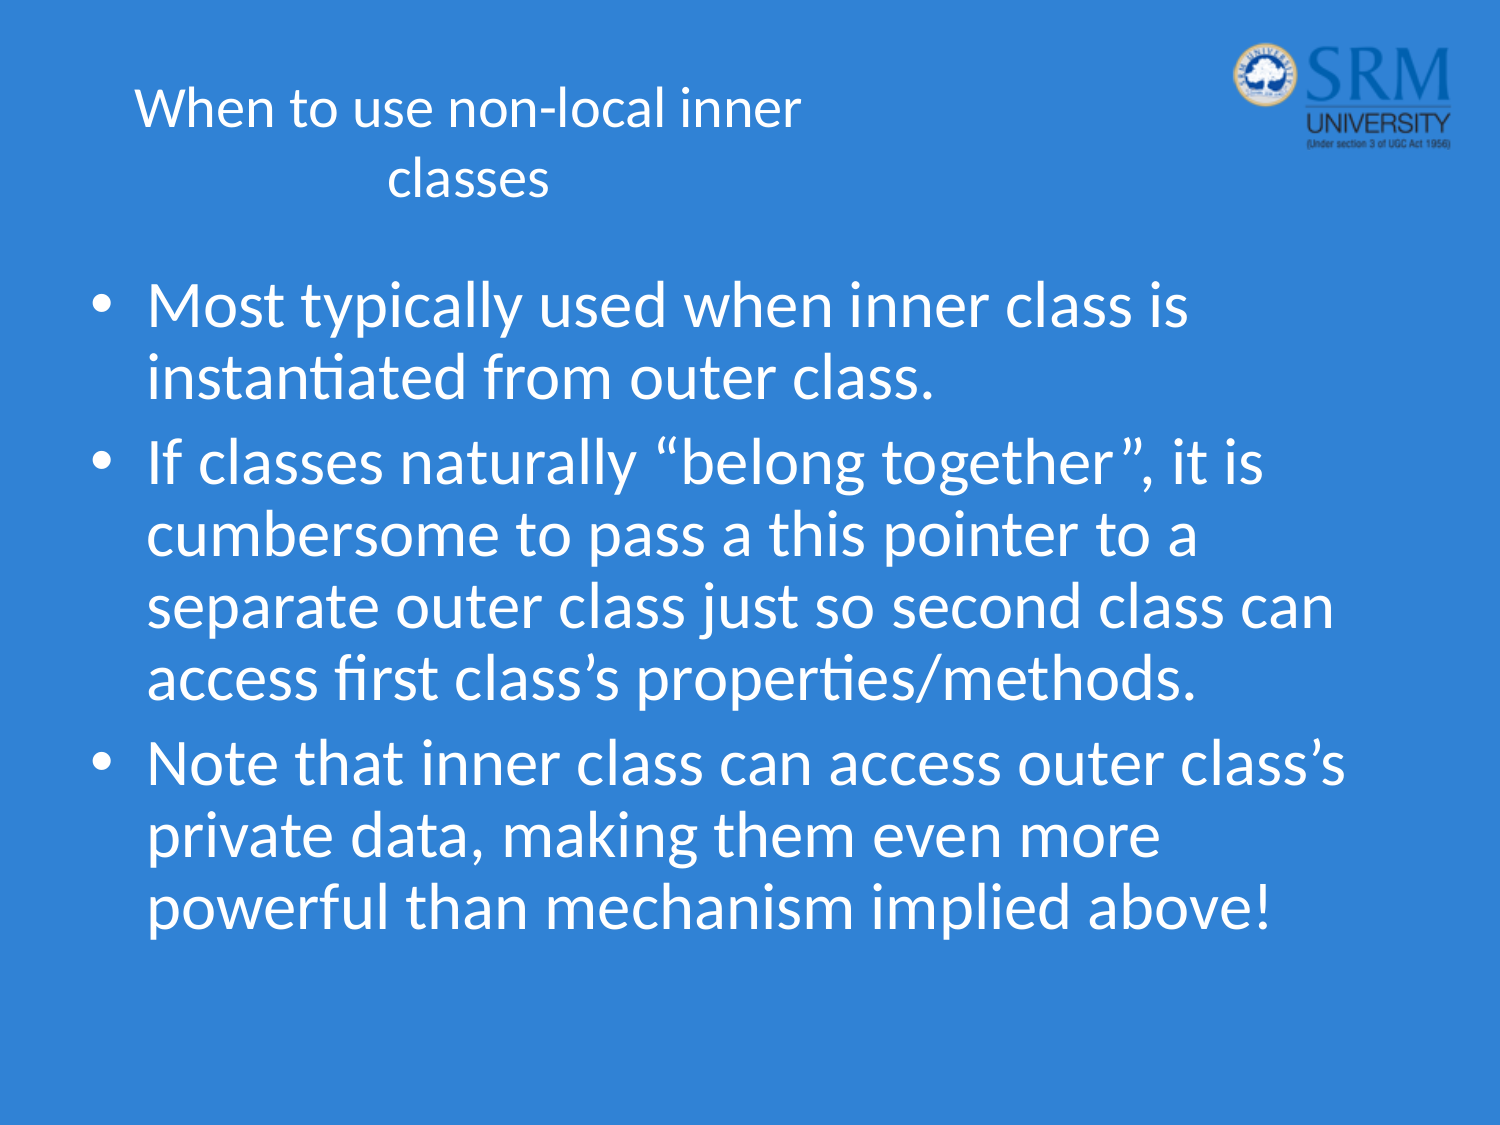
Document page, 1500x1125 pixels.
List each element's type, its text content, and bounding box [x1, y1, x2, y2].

title When to use non-local inner classes [75, 45, 863, 233]
list Most typically used when inner class is instantiated from outer class. If classes naturally “belong together”, it is cumbersome to pass a this pointer to a separate outer class just so second class can access first class’s properties/methods. Note that inner class can access outer class’s private data, making them even more powerful than mechanism implied above! [75, 262, 1425, 1005]
picture [1224, 37, 1460, 157]
